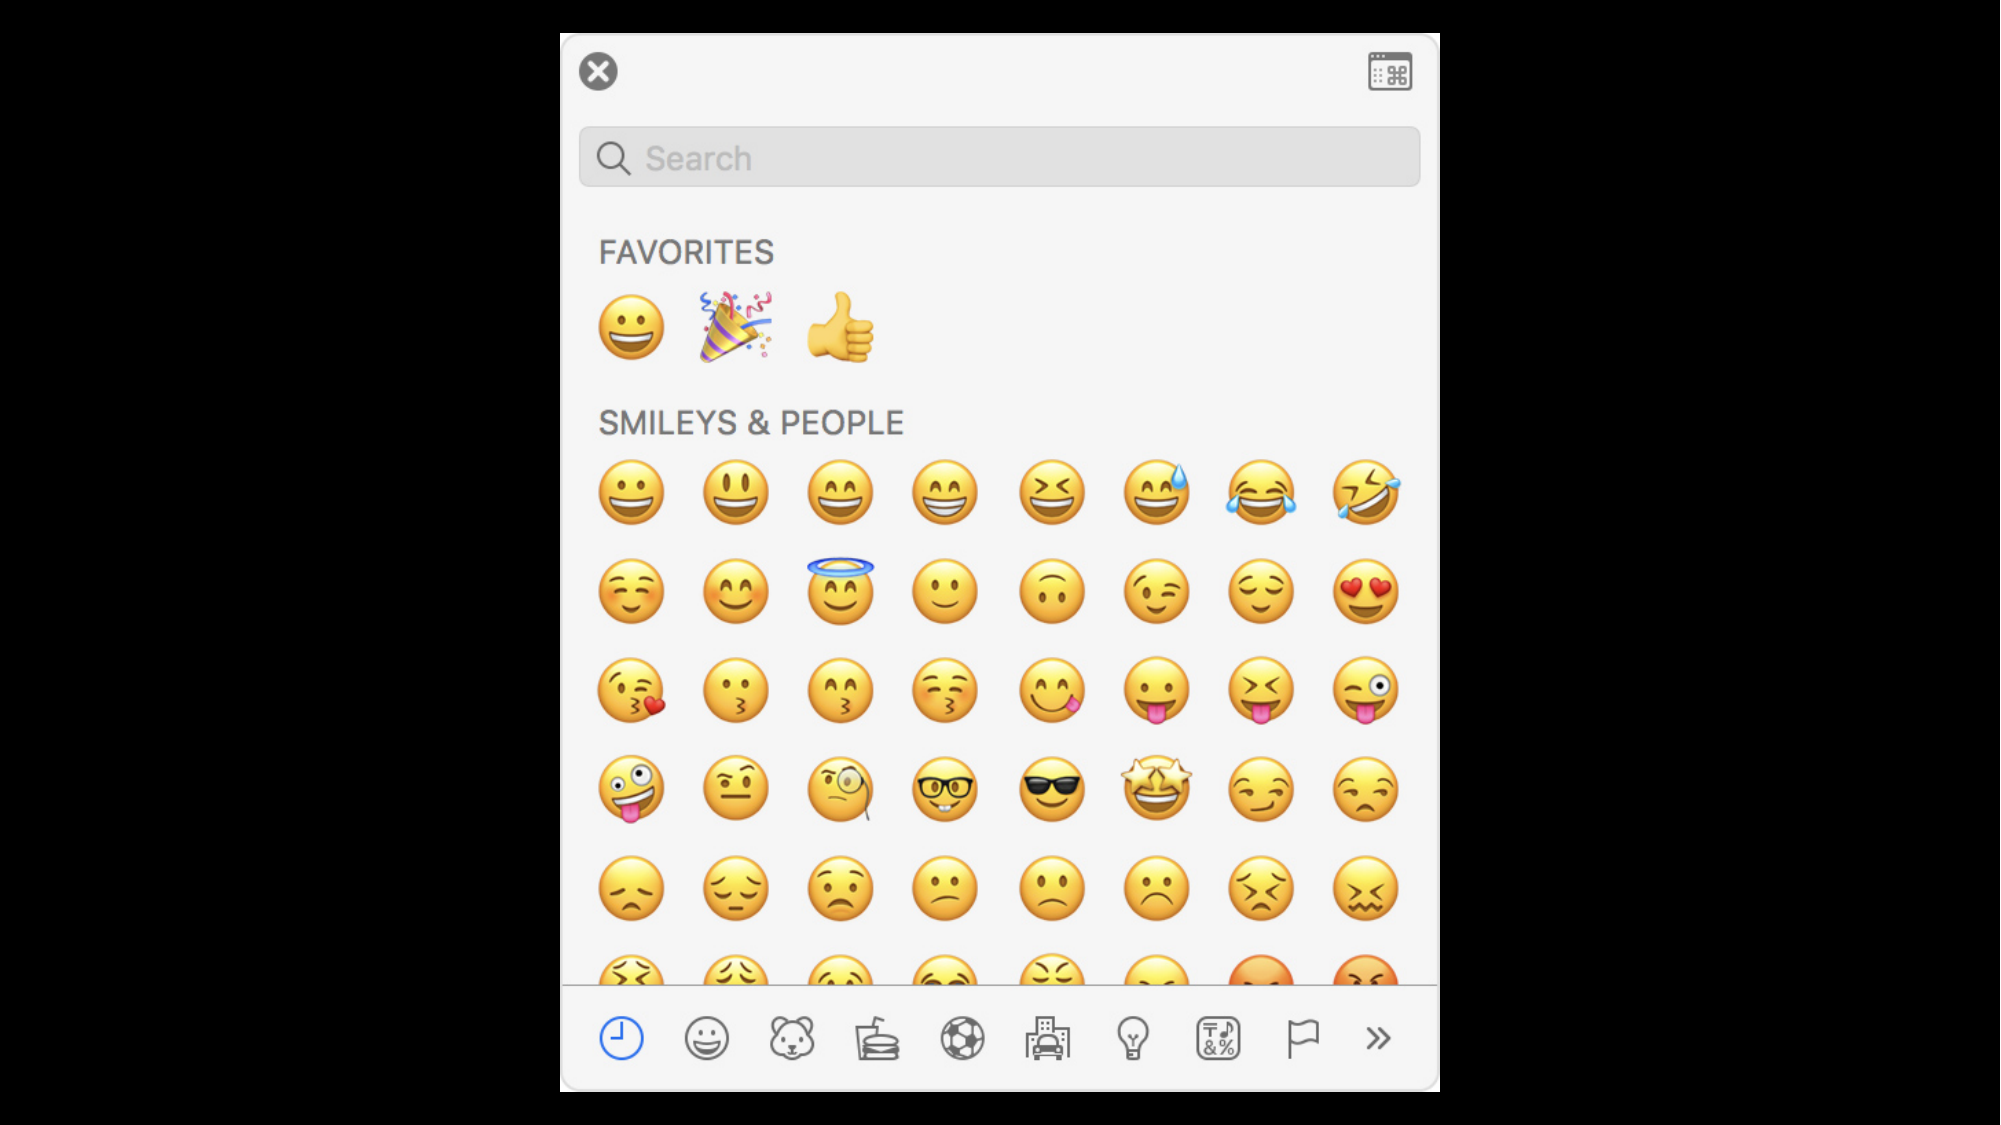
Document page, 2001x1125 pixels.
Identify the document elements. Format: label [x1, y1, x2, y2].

picture [560, 33, 1440, 1092]
